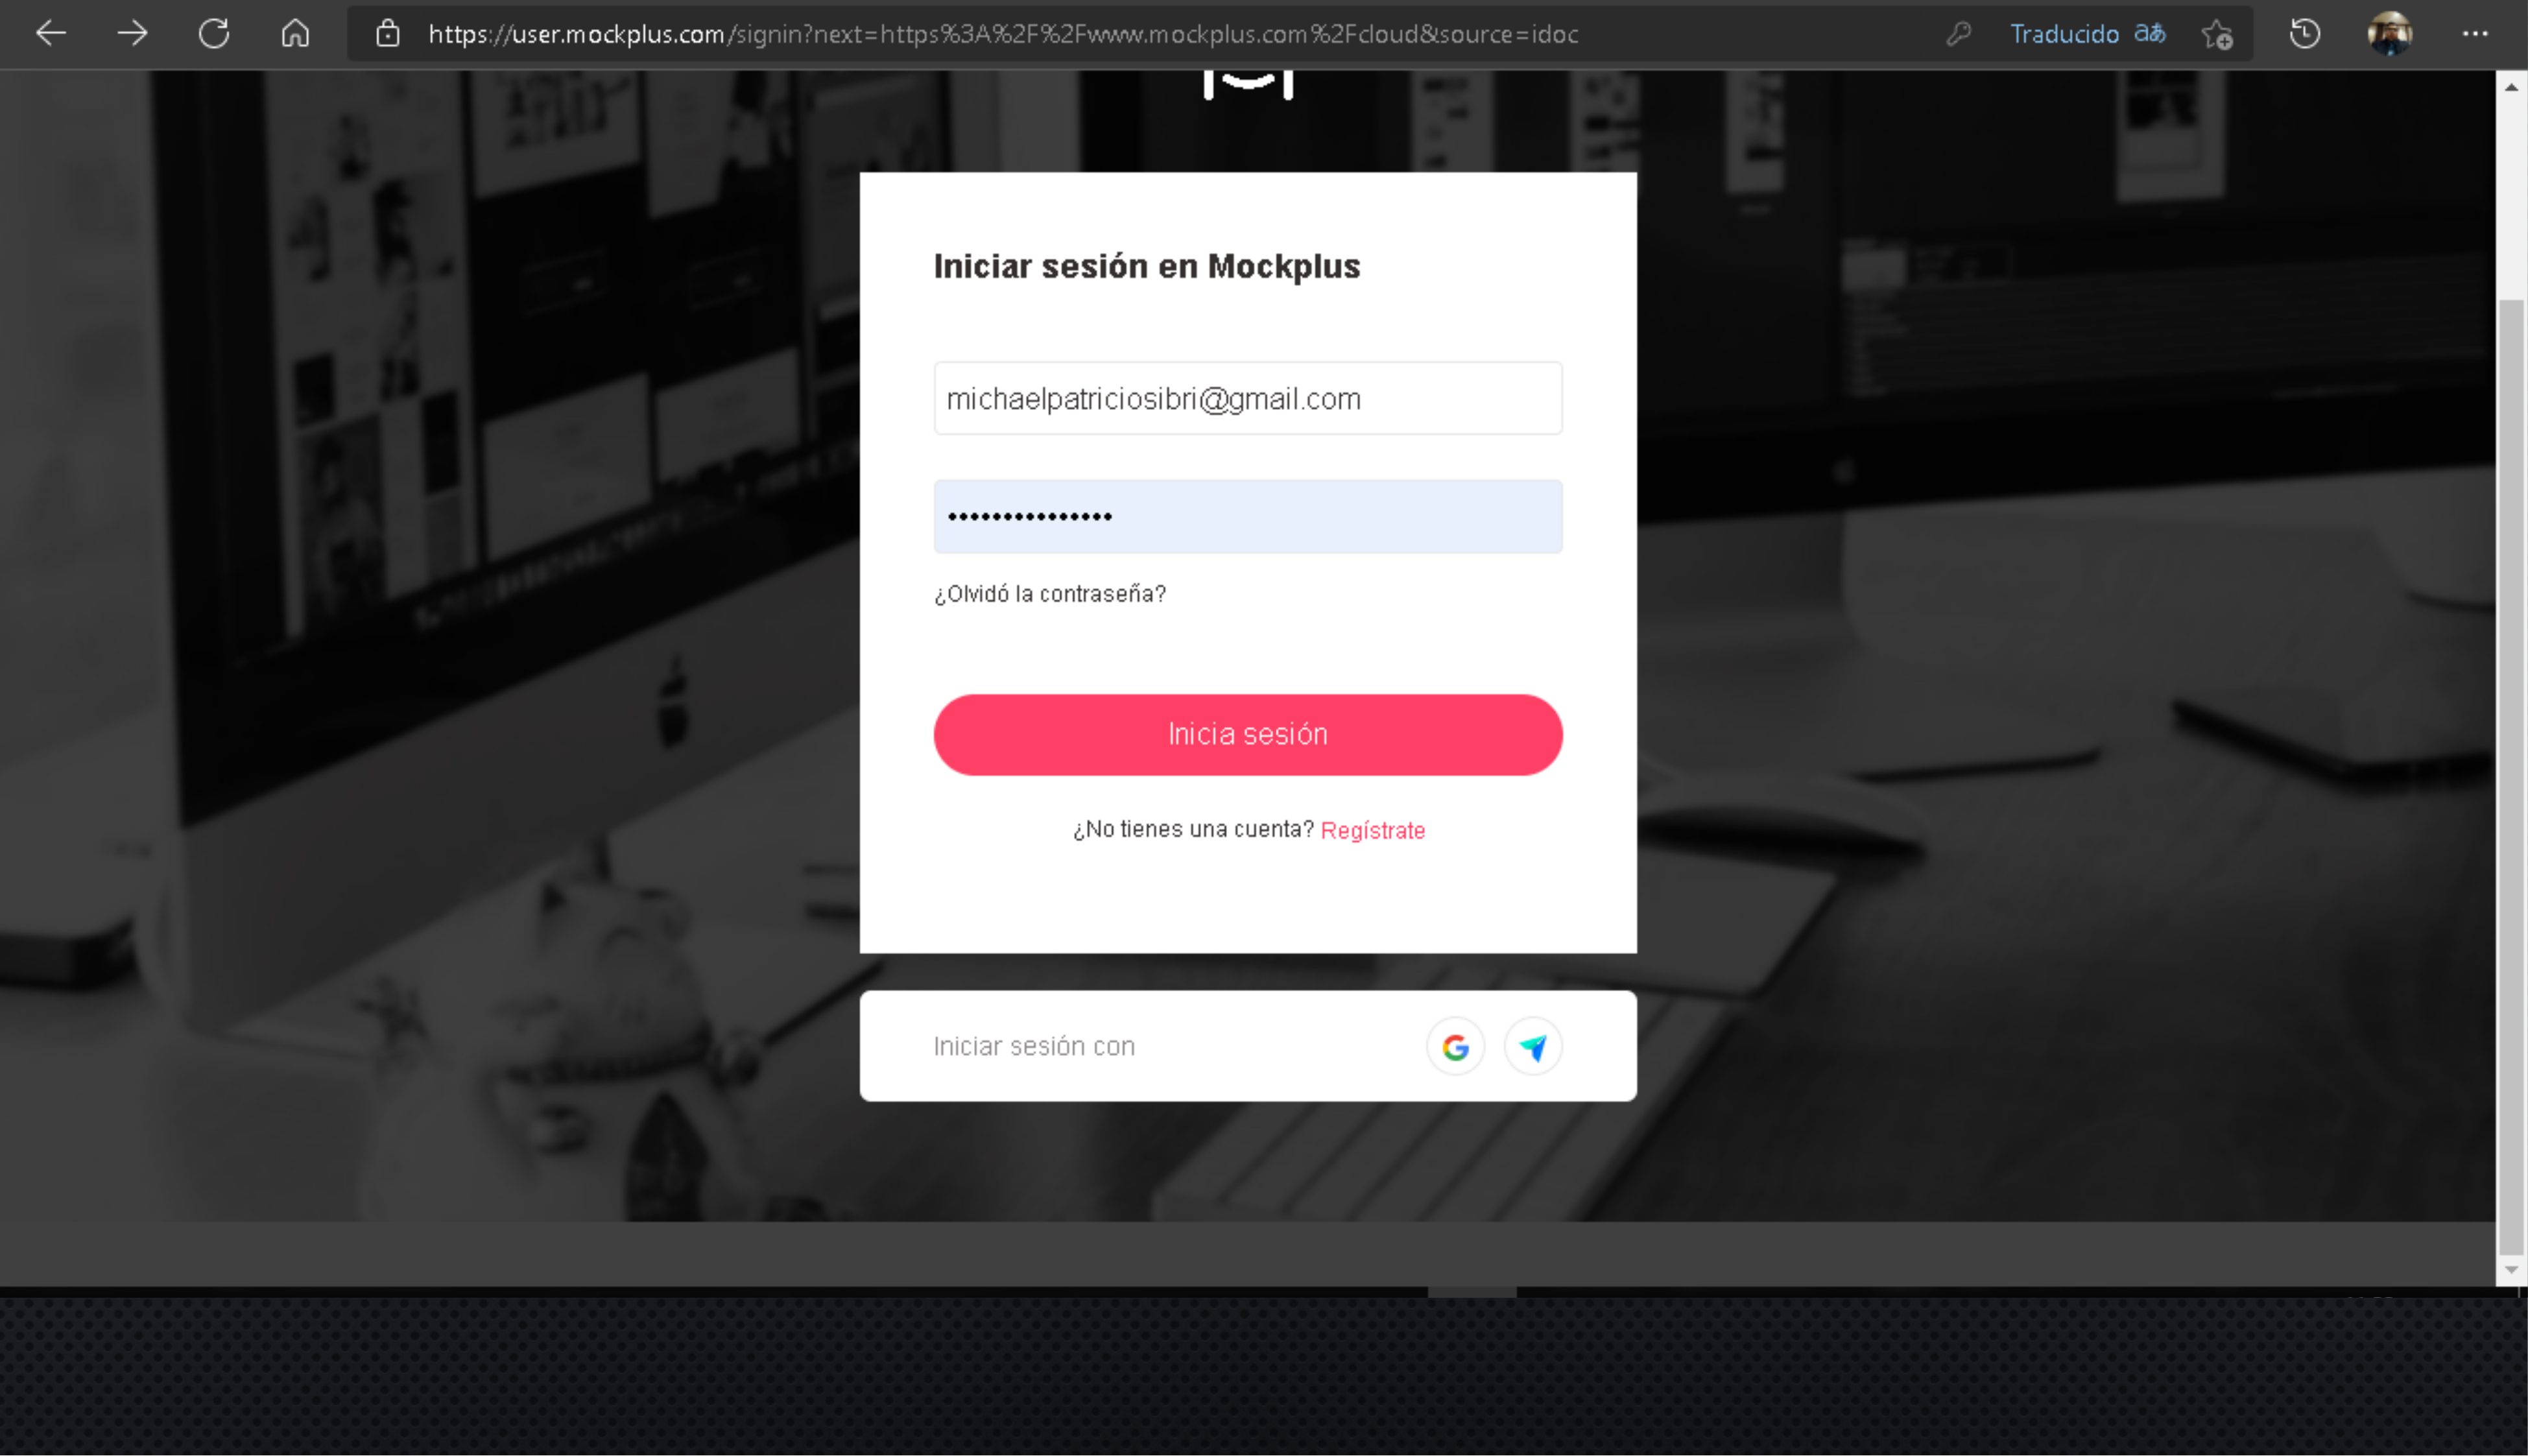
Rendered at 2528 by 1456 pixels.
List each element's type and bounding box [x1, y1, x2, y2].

picture [0, 0, 2528, 1298]
